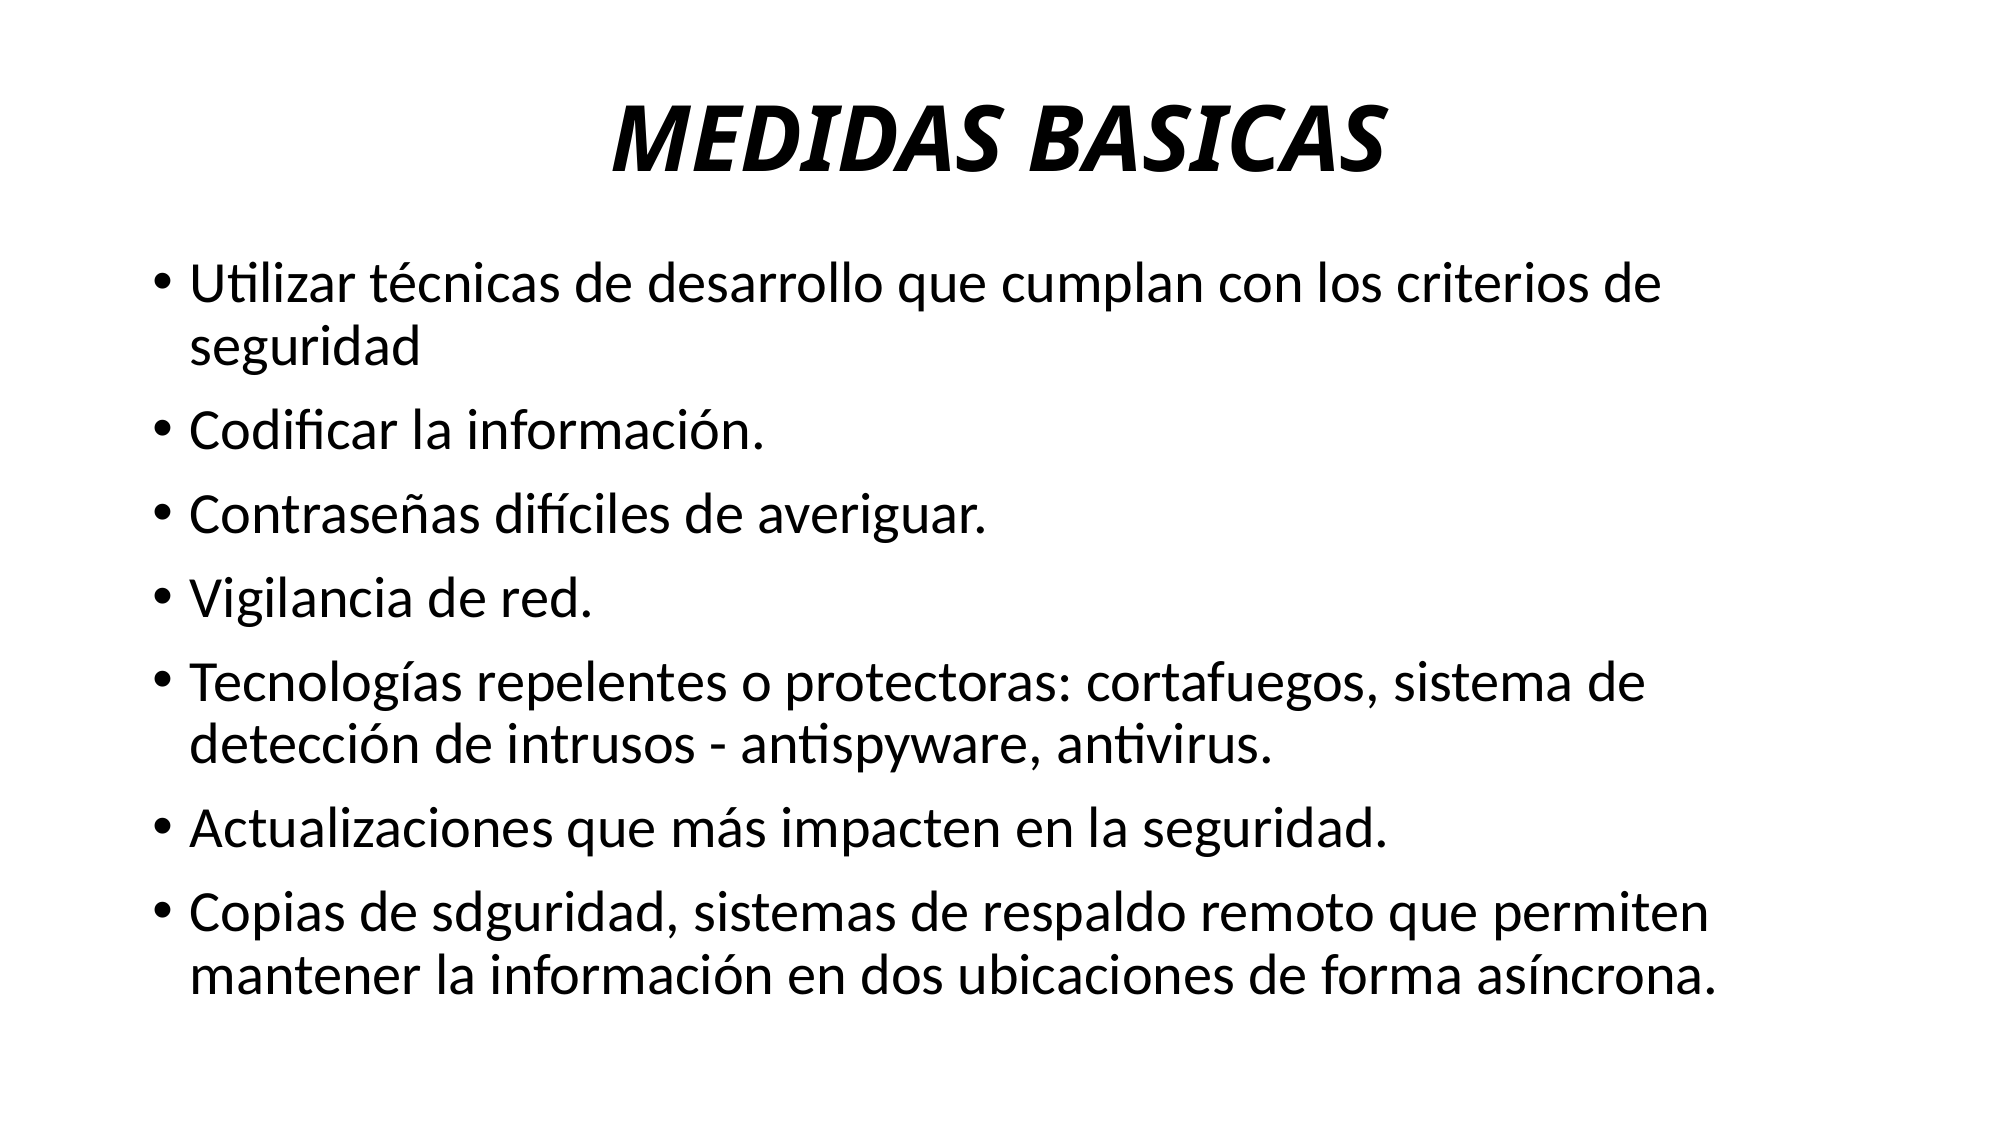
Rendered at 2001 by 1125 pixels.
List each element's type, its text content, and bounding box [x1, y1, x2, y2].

list Utilizar técnicas de desarrollo que cumplan con los criterios de seguridad Codificar la información. Contraseñas difíciles de averiguar. Vigilancia de red. Tecnologías repelentes o protectoras: cortafuegos, sistema de detección de intrusos - antispyware, antivirus. Actualizaciones que más impacten en la seguridad. Copias de sdguridad, sistemas de respaldo remoto que permiten mantener la información en dos ubicaciones de forma asíncrona. [137, 245, 1863, 1125]
title MEDIDAS BASICAS [137, 59, 1863, 224]
